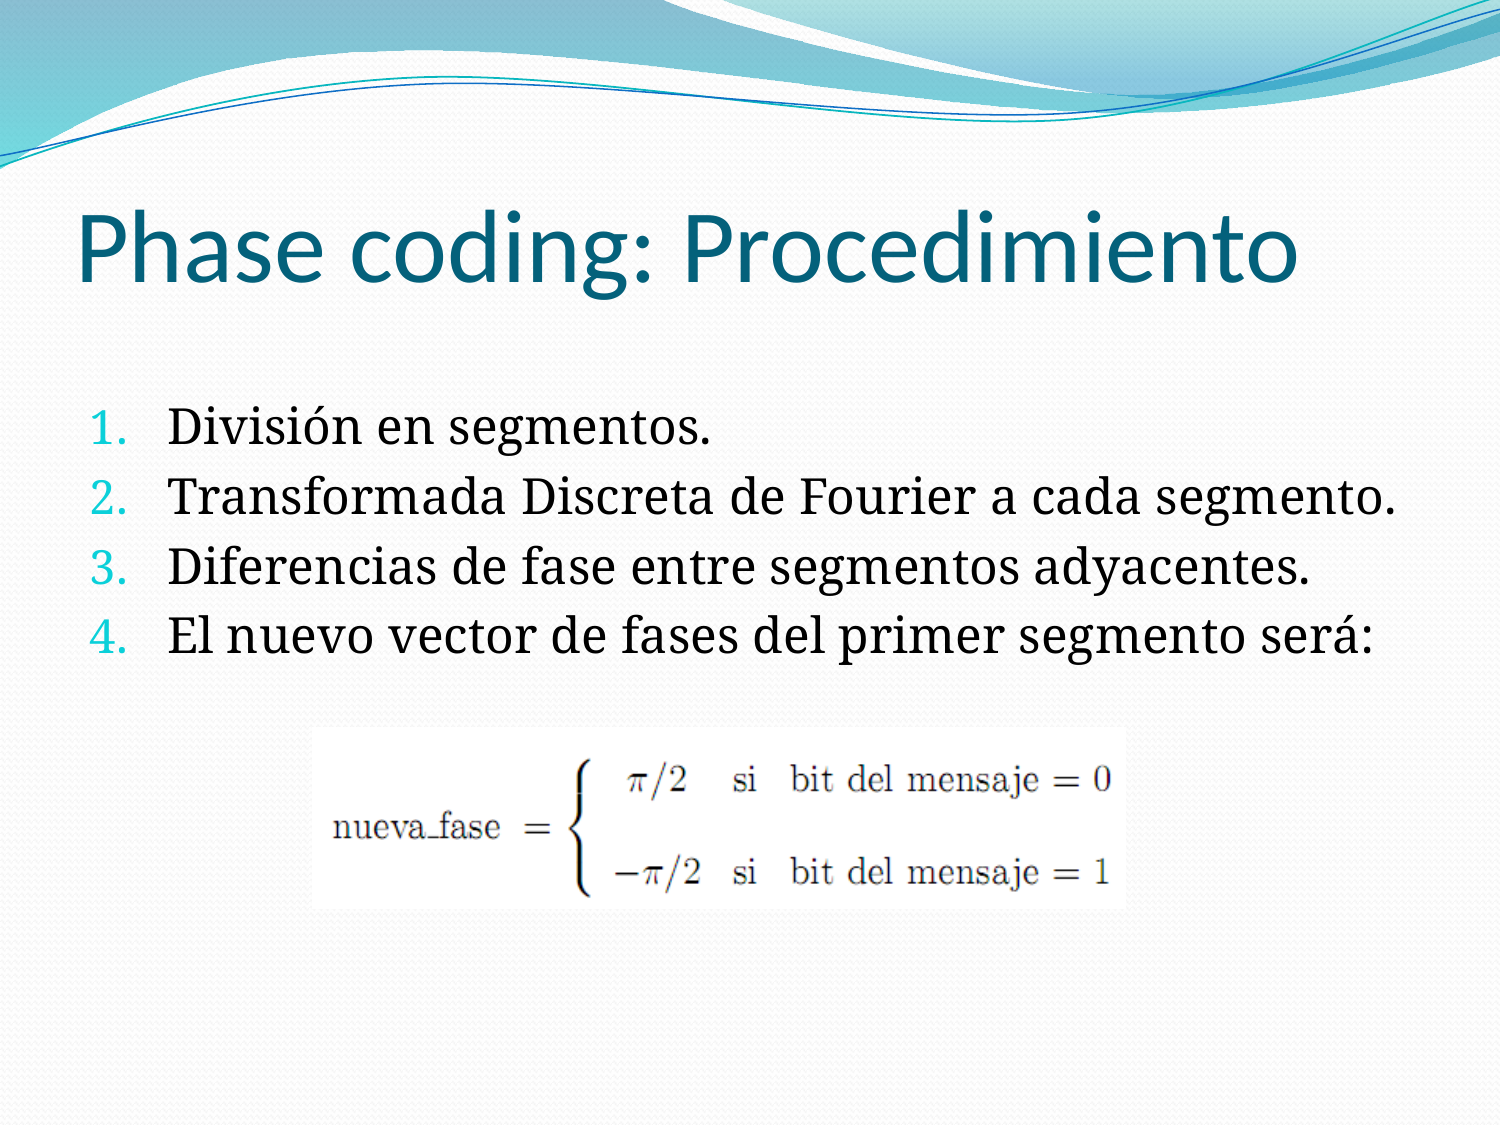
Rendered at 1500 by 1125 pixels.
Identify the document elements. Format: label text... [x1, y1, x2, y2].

picture [312, 727, 1126, 910]
title Phase coding: Procedimiento [75, 115, 1425, 303]
list División en segmentos. Transformada Discreta de Fourier a cada segmento. Diferencias de fase entre segmentos adyacentes. El nuevo vector de fases del primer segmento será: [75, 317, 1425, 1038]
